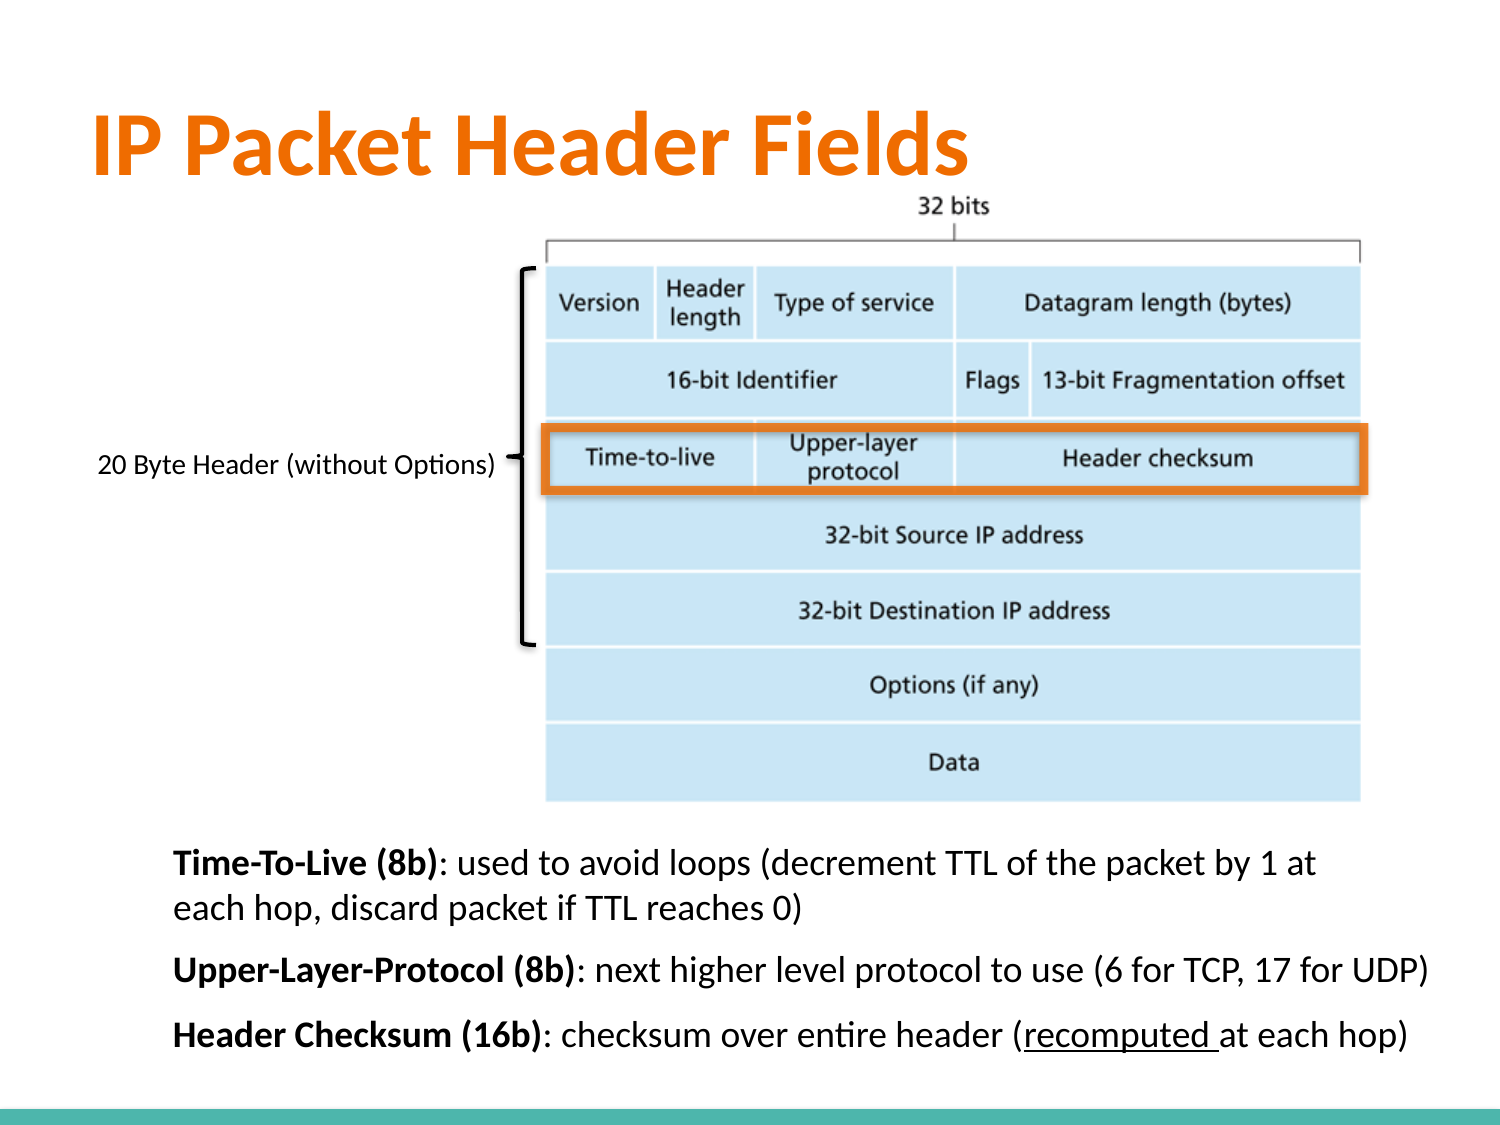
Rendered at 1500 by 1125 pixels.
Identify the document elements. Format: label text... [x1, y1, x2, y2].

text_box 20 Byte Header (without Options) [82, 438, 500, 489]
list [505, 194, 1364, 818]
text_box Time-To-Live (8b): used to avoid loops (decrement TTL of the packet by 1 at each hop, discard packet if TTL reaches 0) [158, 830, 1348, 935]
title IP Packet Header Fields [75, 45, 1425, 233]
text_box Upper-Layer-Protocol (8b): next higher level protocol to use (6 for TCP, 17 for UDP) [158, 937, 1458, 997]
text_box Header Checksum (16b): checksum over entire header (recomputed at each hop) [158, 1002, 1500, 1063]
